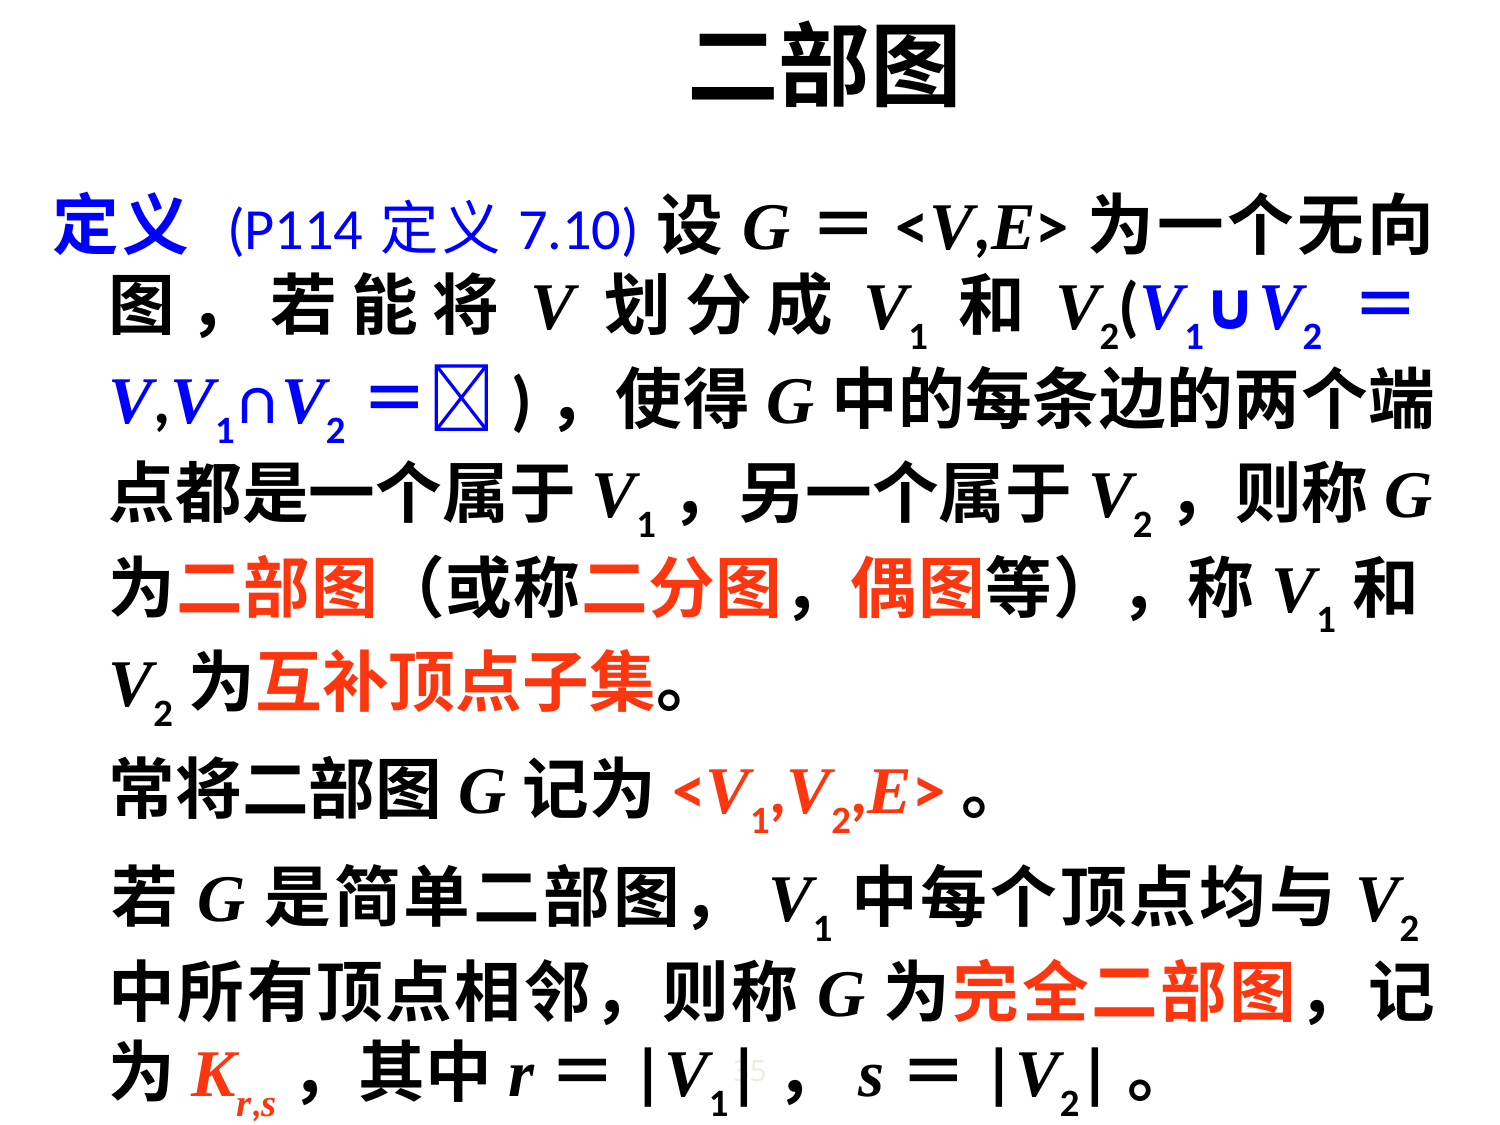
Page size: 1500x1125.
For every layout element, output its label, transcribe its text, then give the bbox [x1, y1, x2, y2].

list 定义 (P114定义7.10)设G＝<V,E>为一个无向图，若能将V划分成V1和V2(V1∪V2＝V,V1∩V2＝)，使得G中的每条边的两个端点都是一个属于V1，另一个属于V2，则称G为二部图（或称二分图，偶图等），称V1和V2为互补顶点子集。 常将二部图G记为<V1,V2,E>。 若G是简单二部图，V1中每个顶点均与V2中所有顶点相邻，则称G为完全二部图，记为Kr,s，其中r＝|V1|，s＝|V2|。 [37, 174, 1450, 1125]
title 二部图 [150, 0, 1500, 125]
